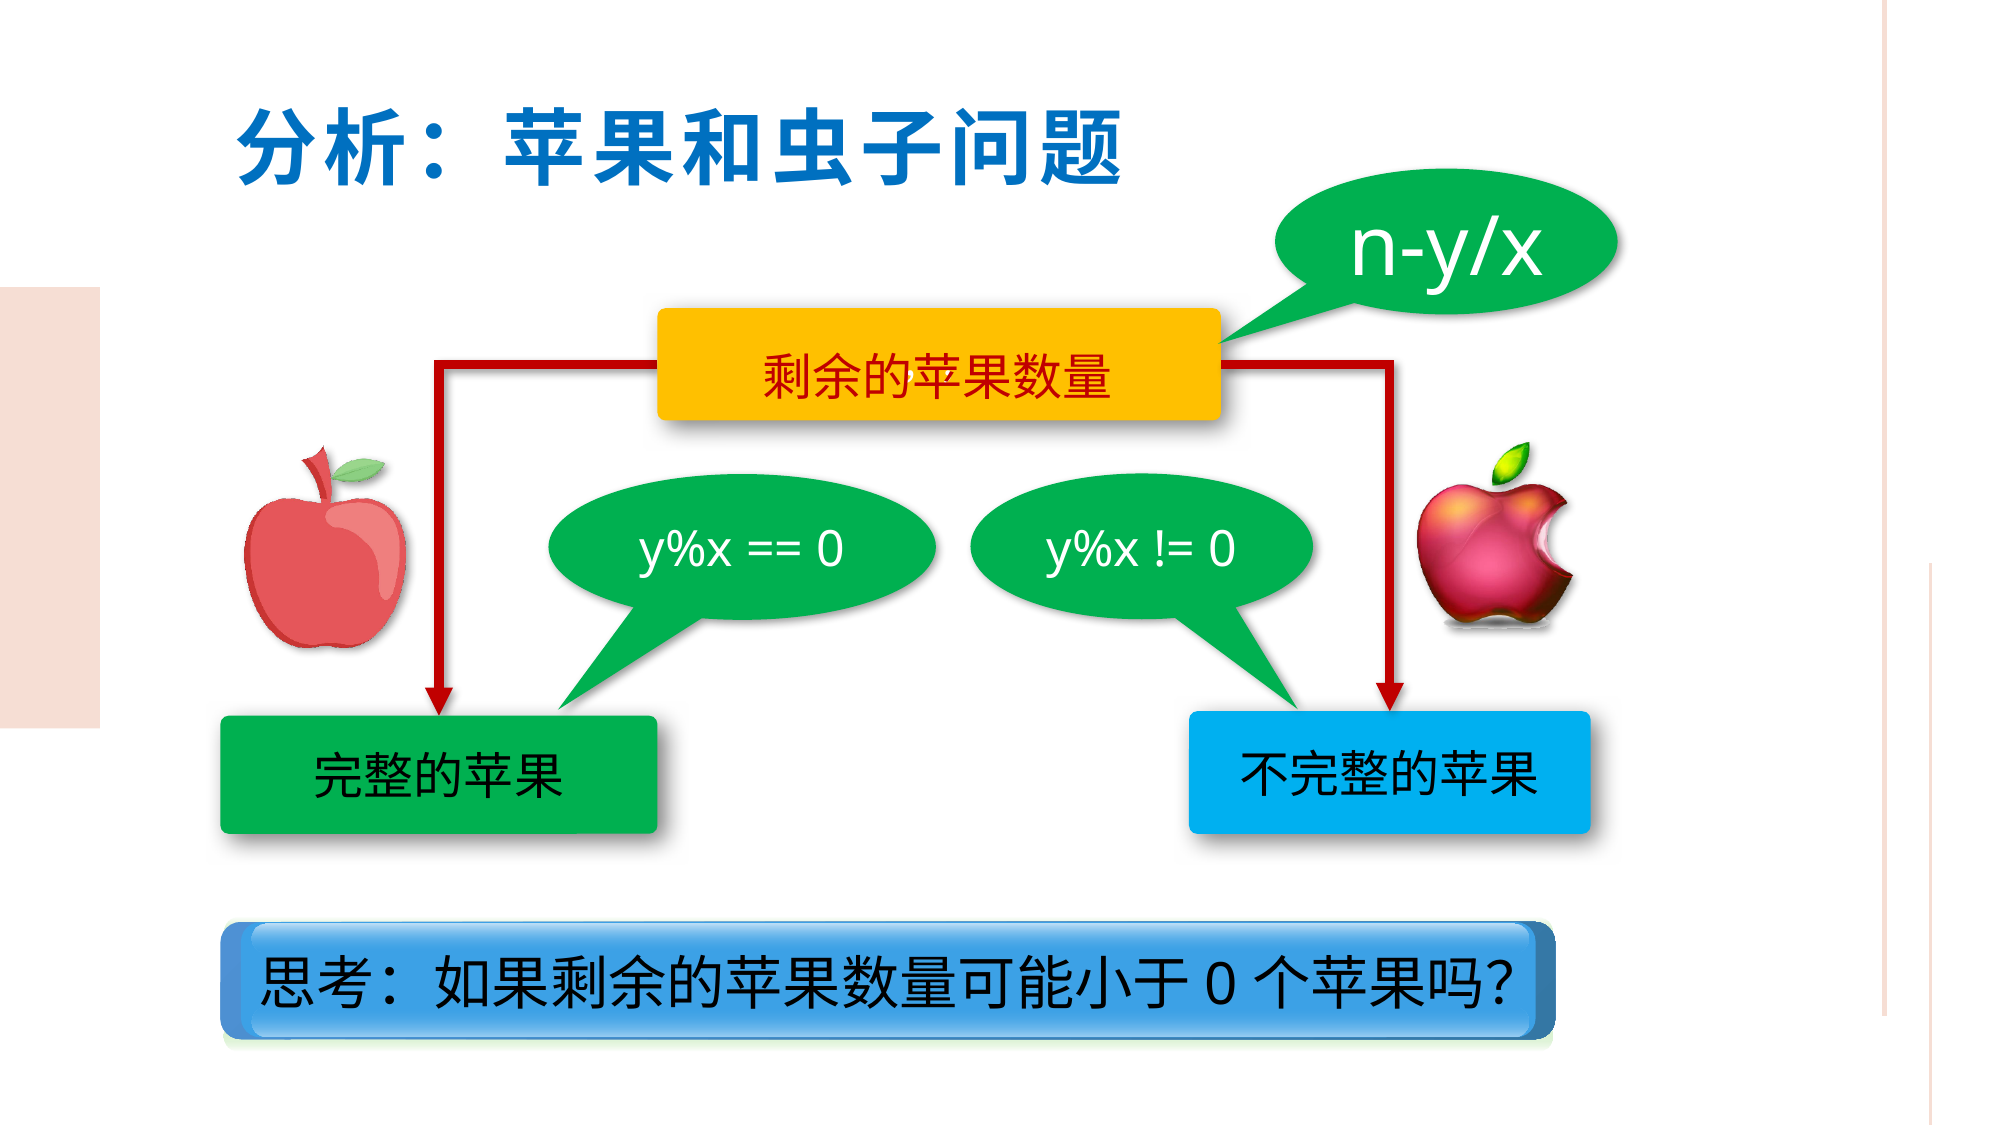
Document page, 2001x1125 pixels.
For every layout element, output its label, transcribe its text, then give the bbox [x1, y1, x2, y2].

text_box n-y/x [1217, 167, 1619, 345]
text_box 完整的苹果 [220, 715, 658, 834]
text_box 剩余的苹果数量 [747, 308, 1142, 413]
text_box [438, 364, 658, 716]
picture [243, 445, 406, 648]
text_box ，， [657, 308, 1221, 421]
text_box y%x != 0 [969, 472, 1220, 653]
text_box y%x == 0 [658, 473, 937, 648]
text_box 不完整的苹果 [1188, 711, 1591, 834]
picture [1399, 442, 1591, 634]
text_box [220, 916, 1556, 1052]
text_box 分析：苹果和虫子问题 [219, 88, 1139, 203]
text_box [1220, 376, 1390, 723]
